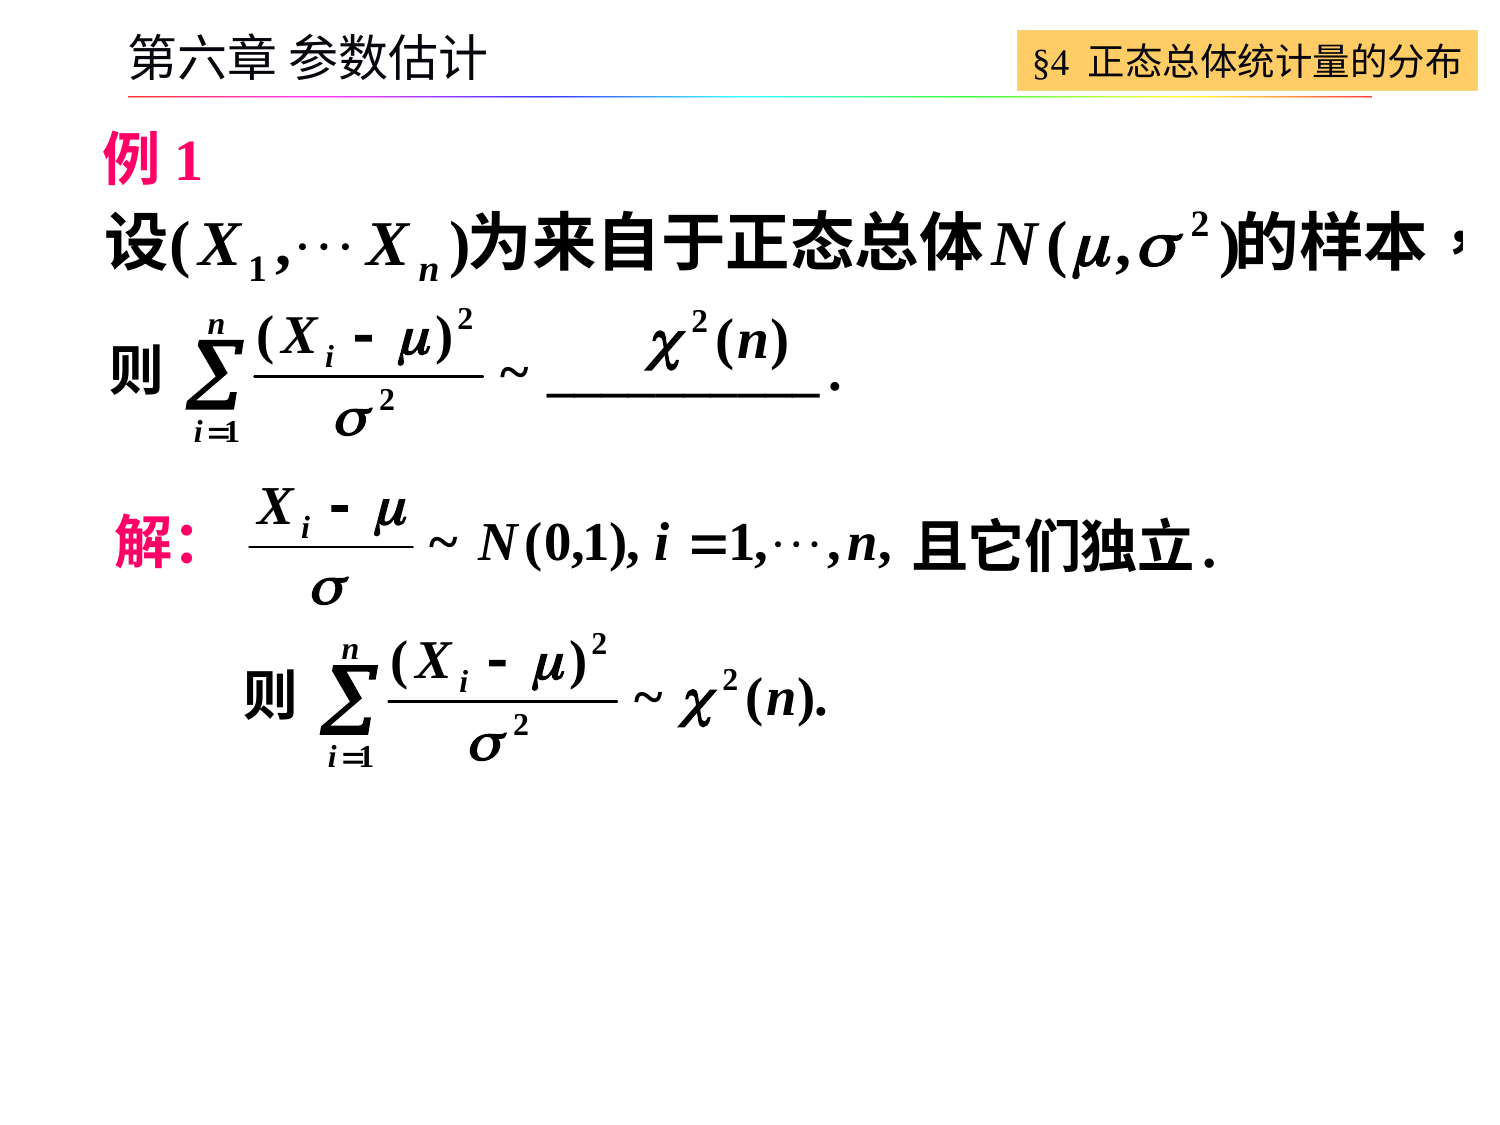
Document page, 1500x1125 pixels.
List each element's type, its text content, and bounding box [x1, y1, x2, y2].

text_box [904, 509, 1226, 587]
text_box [97, 196, 1463, 298]
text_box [229, 469, 901, 616]
text_box 解： [99, 497, 224, 583]
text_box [237, 619, 840, 780]
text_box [128, 96, 1372, 101]
text_box 例1 [87, 114, 238, 200]
text_box §4 正态总体统计量的分布 [1017, 30, 1478, 91]
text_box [637, 295, 801, 383]
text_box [103, 294, 851, 455]
text_box 第六章 参数估计 [112, 37, 1388, 75]
